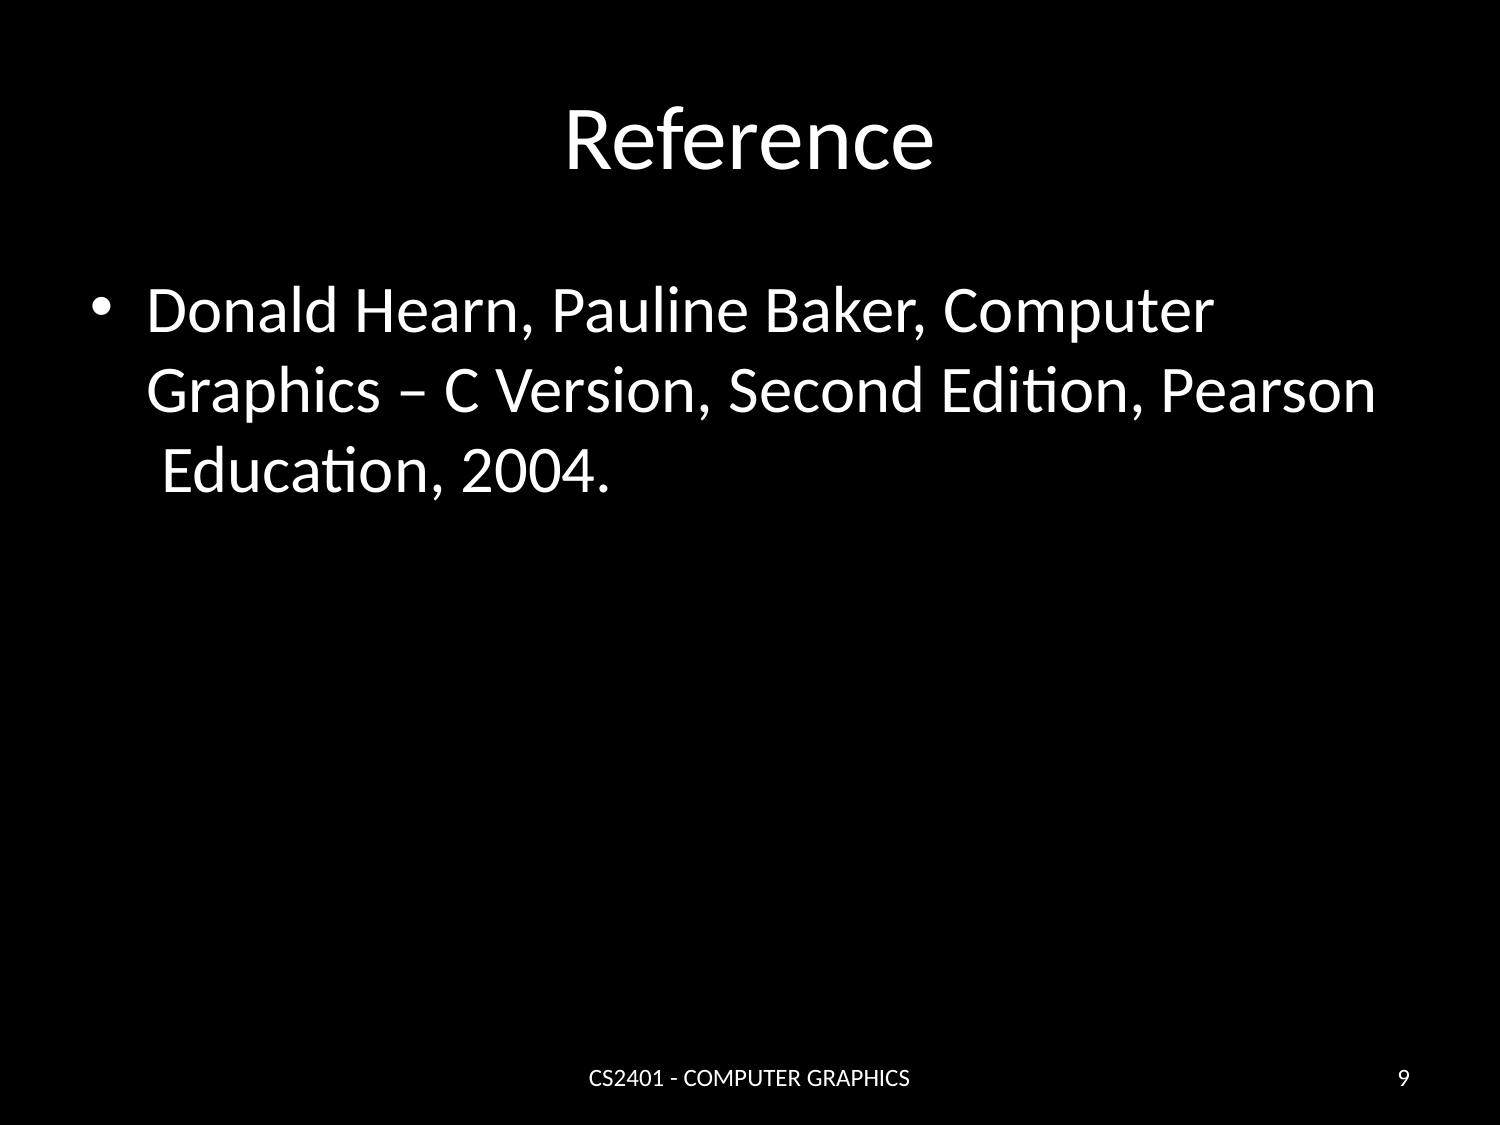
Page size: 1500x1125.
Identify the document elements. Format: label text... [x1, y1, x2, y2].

title Reference [560, 75, 940, 263]
footer CS2401 - COMPUTER GRAPHICS [586, 1060, 913, 1125]
slide_number ‹#› [1390, 1060, 1417, 1125]
text_box Donald Hearn, Pauline Baker, Computer Graphics – C Version, Second Edition, Pearson Education, 2004. [87, 263, 1383, 506]
